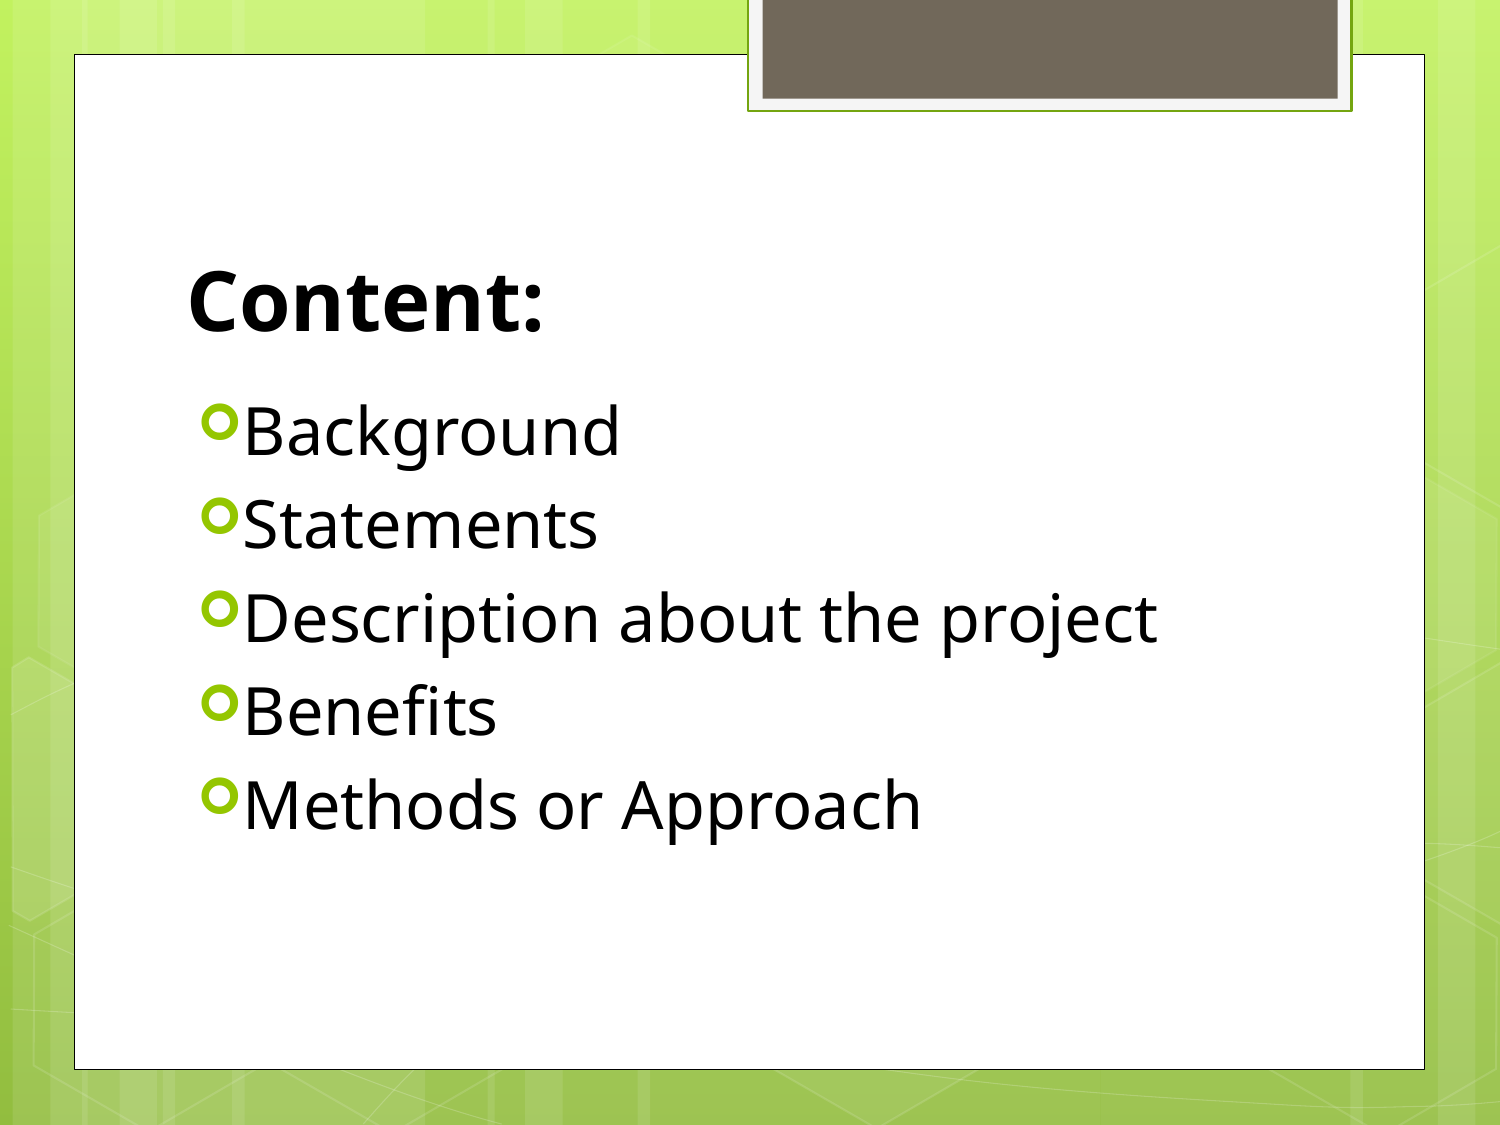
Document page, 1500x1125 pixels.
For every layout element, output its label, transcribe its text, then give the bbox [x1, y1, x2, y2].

list Background Statements Description about the project Benefits Methods or Approach [171, 381, 1283, 957]
title Content: [171, 168, 1324, 357]
